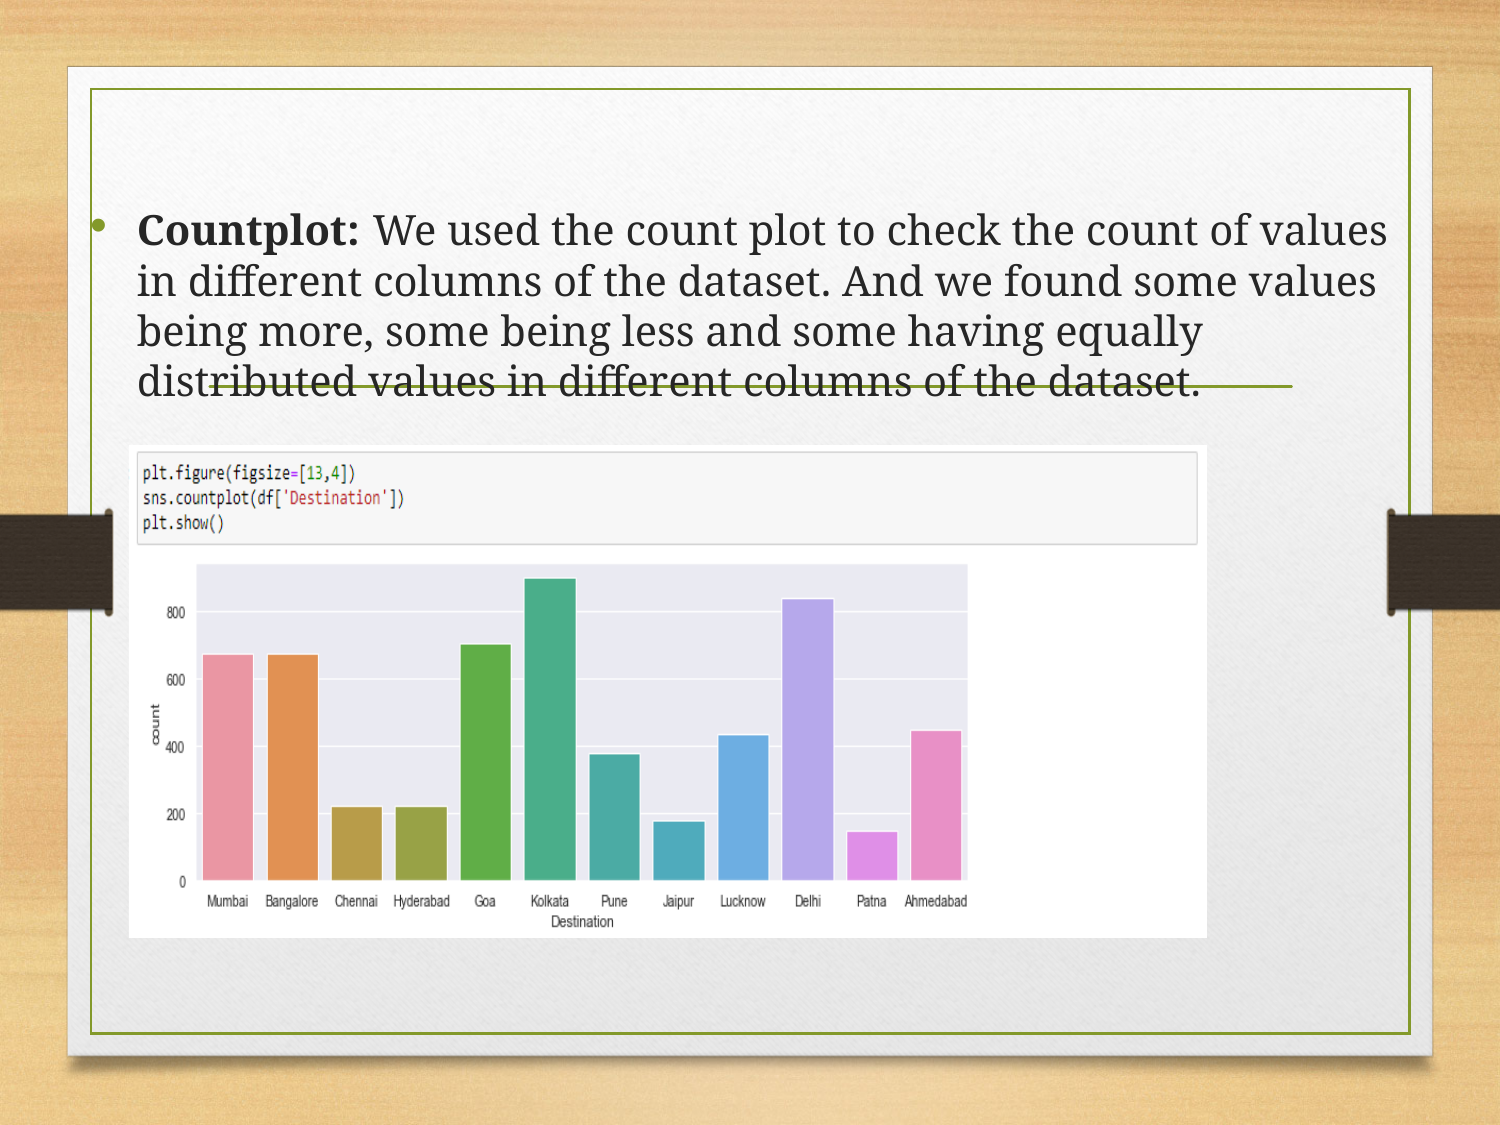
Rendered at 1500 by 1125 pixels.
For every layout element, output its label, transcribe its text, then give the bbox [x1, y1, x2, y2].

picture [0, 0, 1500, 1125]
list Countplot: We used the count plot to check the count of values in different columns of the dataset. And we found some values being more, some being less and some having equally distributed values in different columns of the dataset. [75, 187, 1425, 1038]
